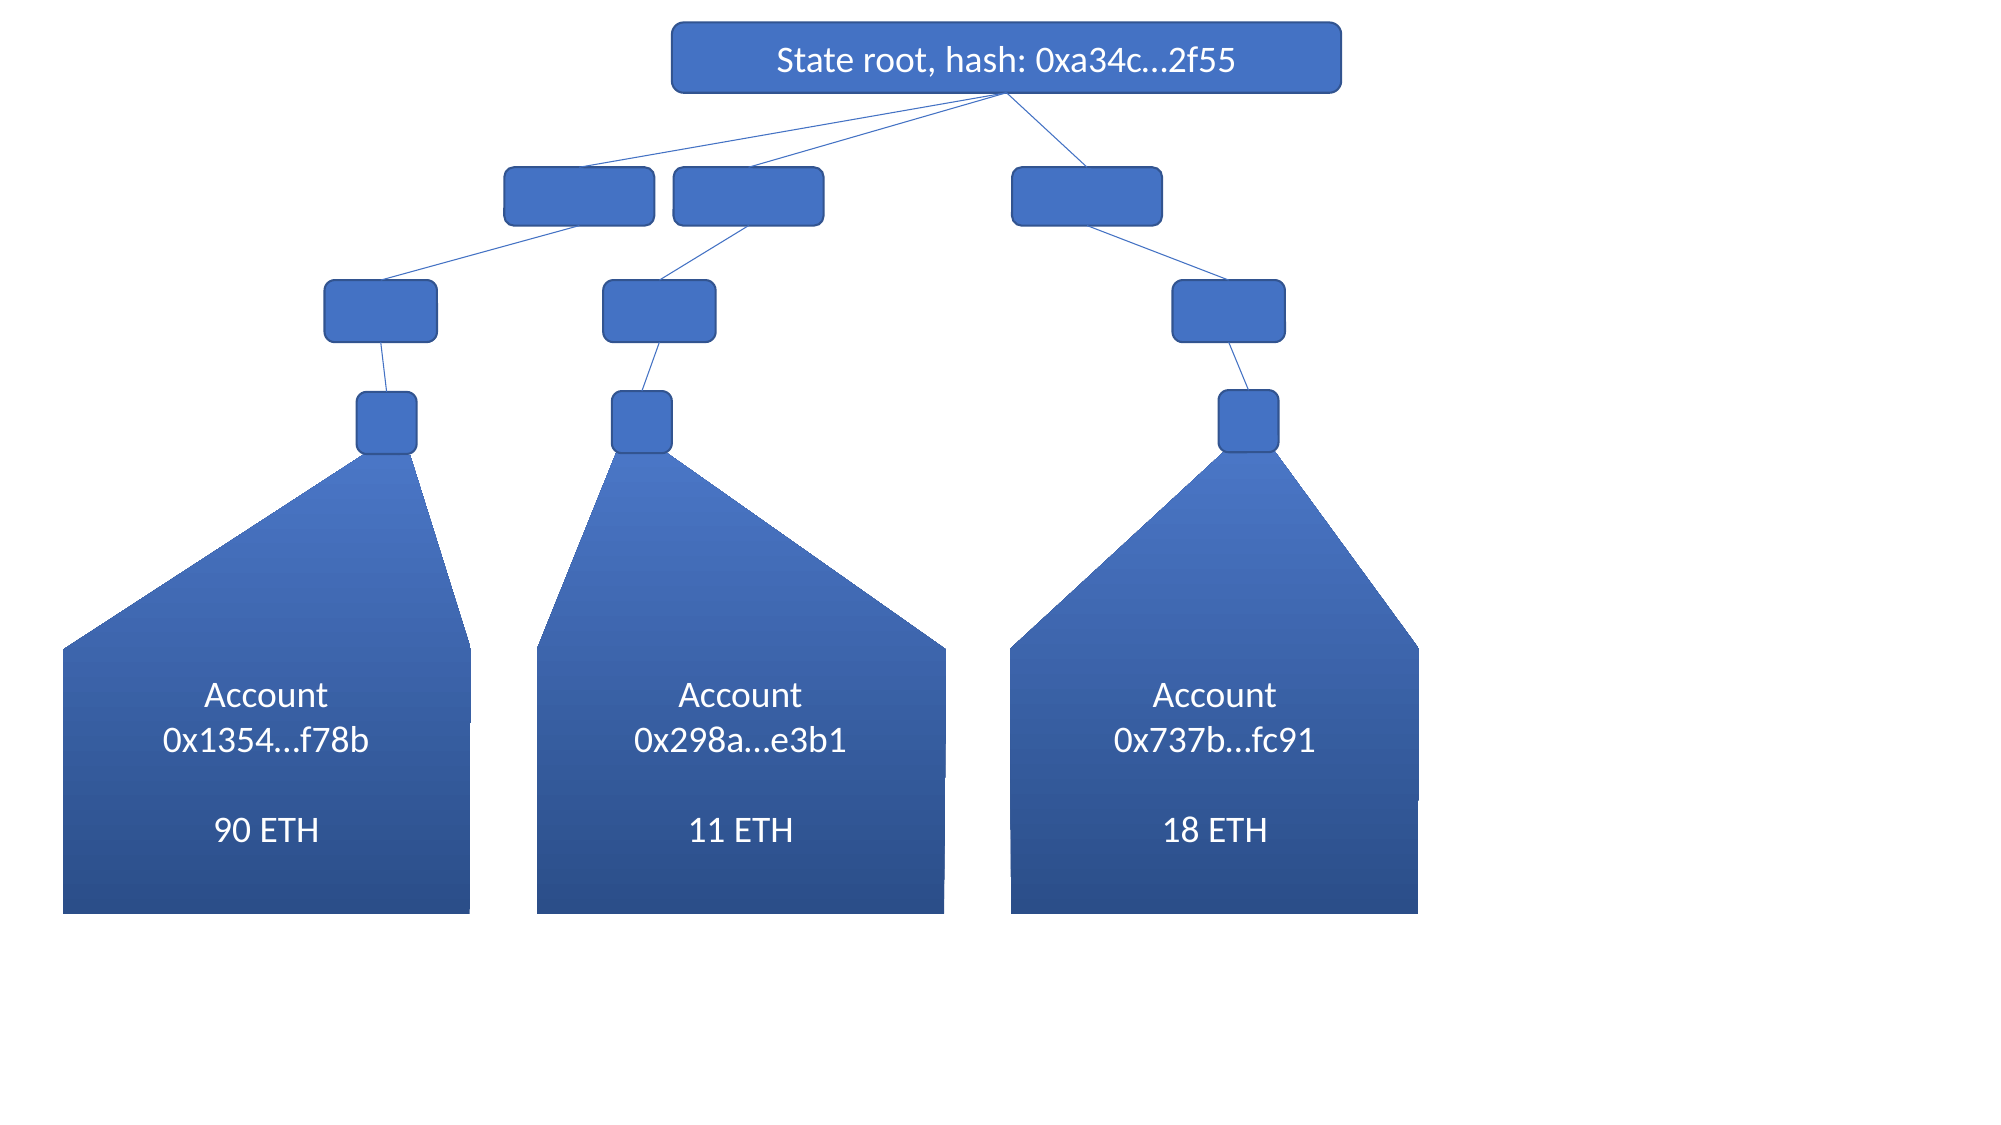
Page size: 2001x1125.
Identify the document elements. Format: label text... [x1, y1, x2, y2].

text_box [535, 453, 947, 916]
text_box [579, 92, 748, 168]
text_box [1217, 389, 1280, 454]
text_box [641, 342, 660, 392]
text_box [1171, 279, 1287, 344]
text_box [1087, 225, 1229, 281]
text_box [323, 279, 439, 344]
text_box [1228, 342, 1249, 391]
text_box State root, hash: 0xa34c…2f55 [670, 21, 1343, 94]
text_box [659, 225, 749, 281]
text_box [503, 166, 656, 227]
text_box Account 0x298a…e3b1 11 ETH [536, 662, 944, 858]
text_box [1008, 451, 1421, 916]
text_box Account 0x737b…fc91 18 ETH [1011, 662, 1419, 858]
text_box [672, 168, 825, 227]
text_box [61, 454, 473, 916]
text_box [748, 92, 1006, 168]
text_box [1006, 92, 1088, 168]
text_box [610, 390, 673, 455]
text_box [380, 342, 387, 392]
text_box Account 0x1354…f78b 90 ETH [62, 662, 470, 858]
text_box [602, 279, 717, 344]
text_box [1010, 166, 1164, 227]
text_box [355, 390, 418, 456]
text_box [380, 225, 580, 281]
